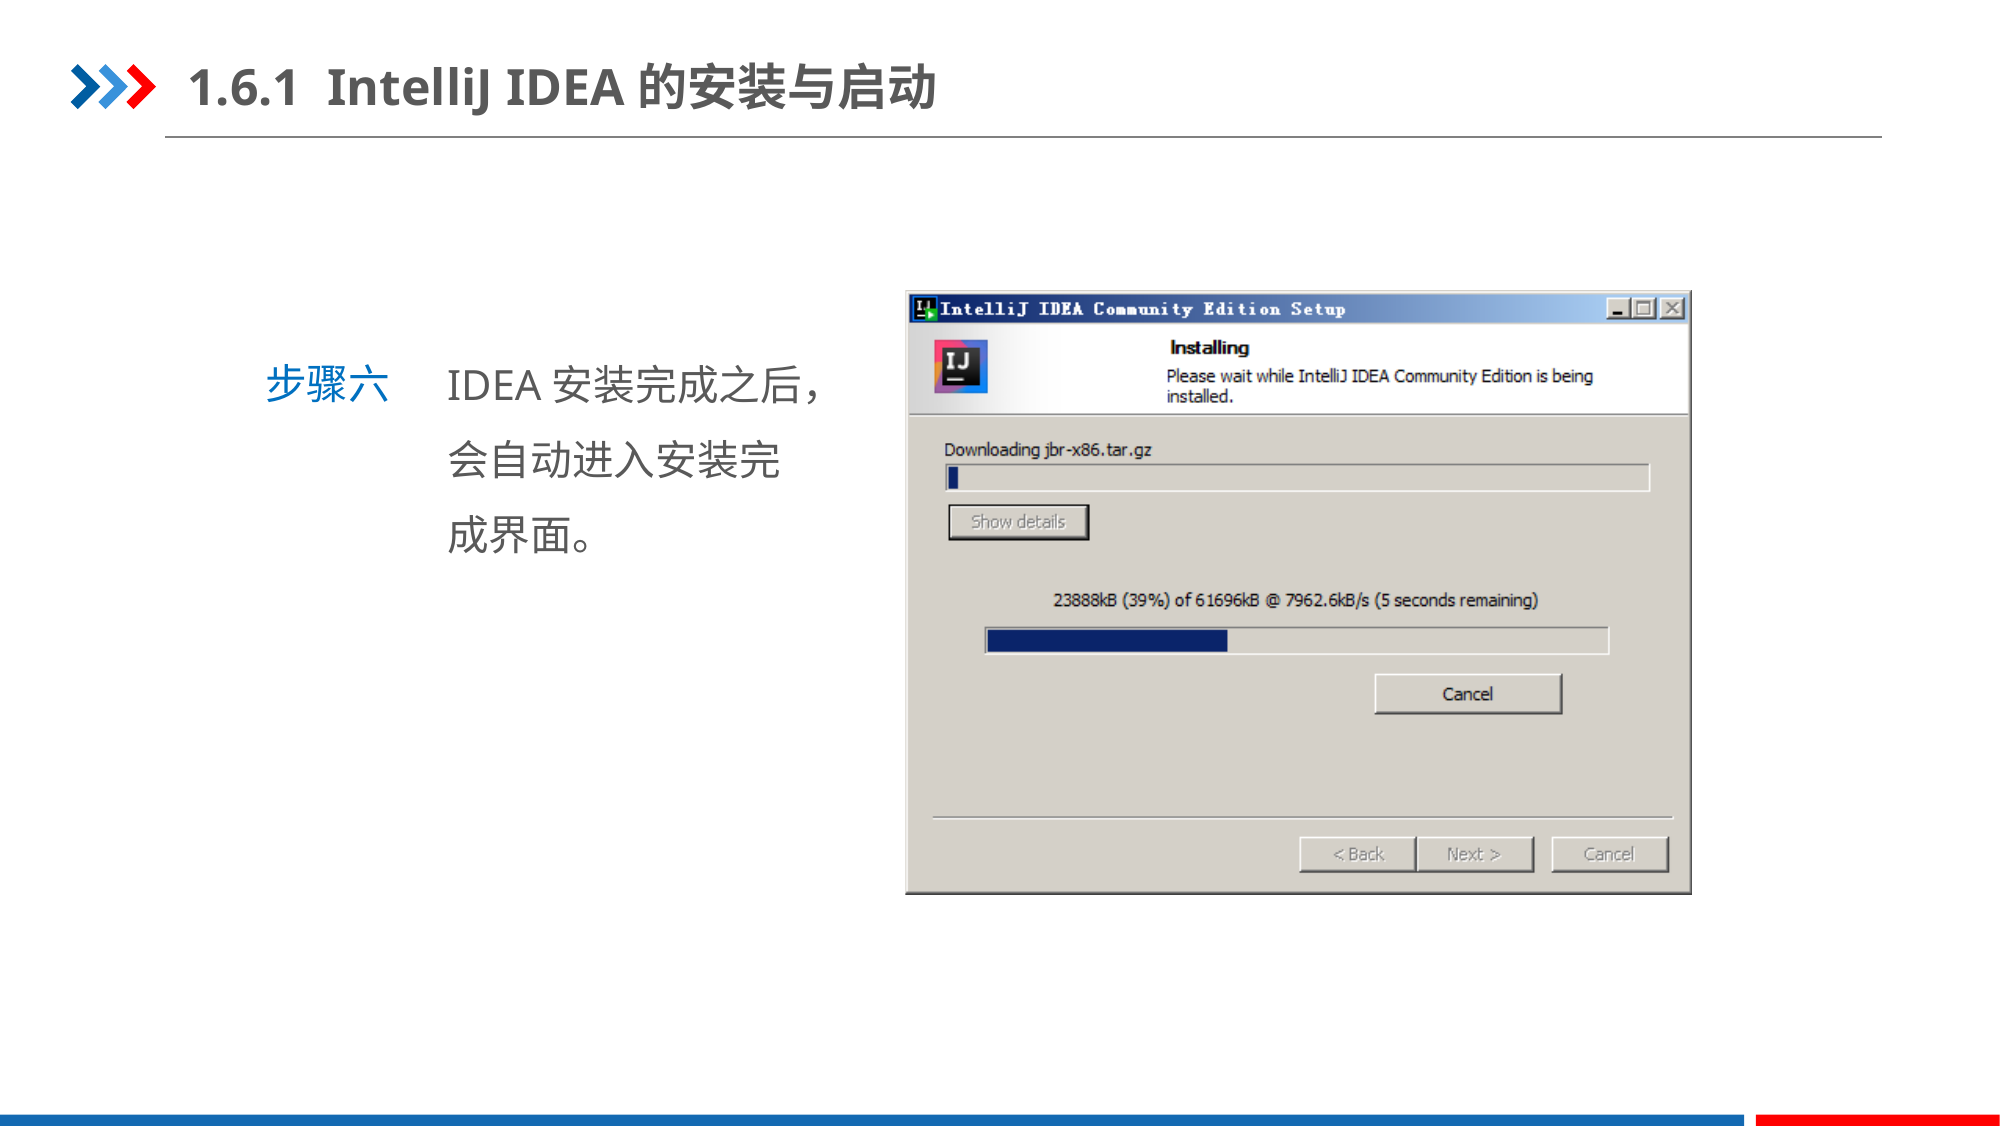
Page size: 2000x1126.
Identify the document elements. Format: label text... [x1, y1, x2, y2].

text_box IDEA安装完成之后，会自动进入安装完成界面。 [432, 326, 827, 567]
text_box 1.6.1 IntelliJ IDEA的安装与启动 [187, 43, 1236, 127]
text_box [905, 290, 1693, 895]
text_box 步骤六 [250, 350, 410, 415]
